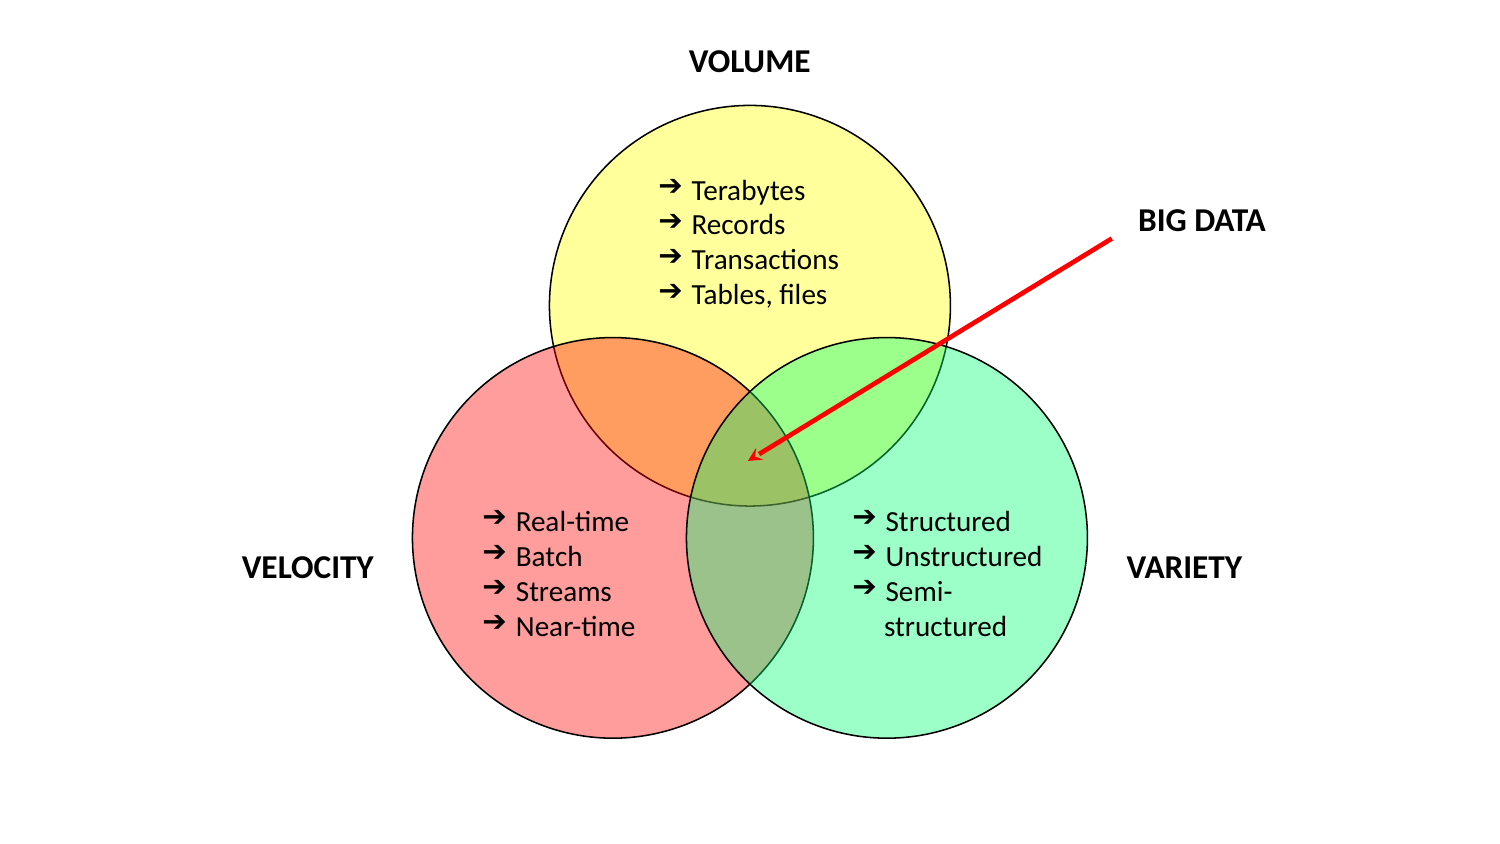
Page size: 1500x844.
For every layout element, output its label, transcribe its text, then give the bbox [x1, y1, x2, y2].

text_box [412, 337, 742, 660]
text_box Structured Unstructured Semi- structured [823, 487, 1108, 670]
text_box Terabytes Records Transactions Tables, files [629, 155, 871, 338]
text_box [549, 106, 938, 346]
text_box Real-time Batch Streams Near-time [454, 487, 695, 670]
text_box [462, 599, 750, 739]
text_box VARIETY [1087, 529, 1282, 602]
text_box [747, 238, 1113, 462]
text_box VELOCITY [179, 529, 436, 602]
text_box BIG DATA [1074, 182, 1331, 255]
text_box [637, 338, 742, 383]
text_box VOLUME [627, 24, 873, 106]
text_box [693, 399, 1081, 739]
